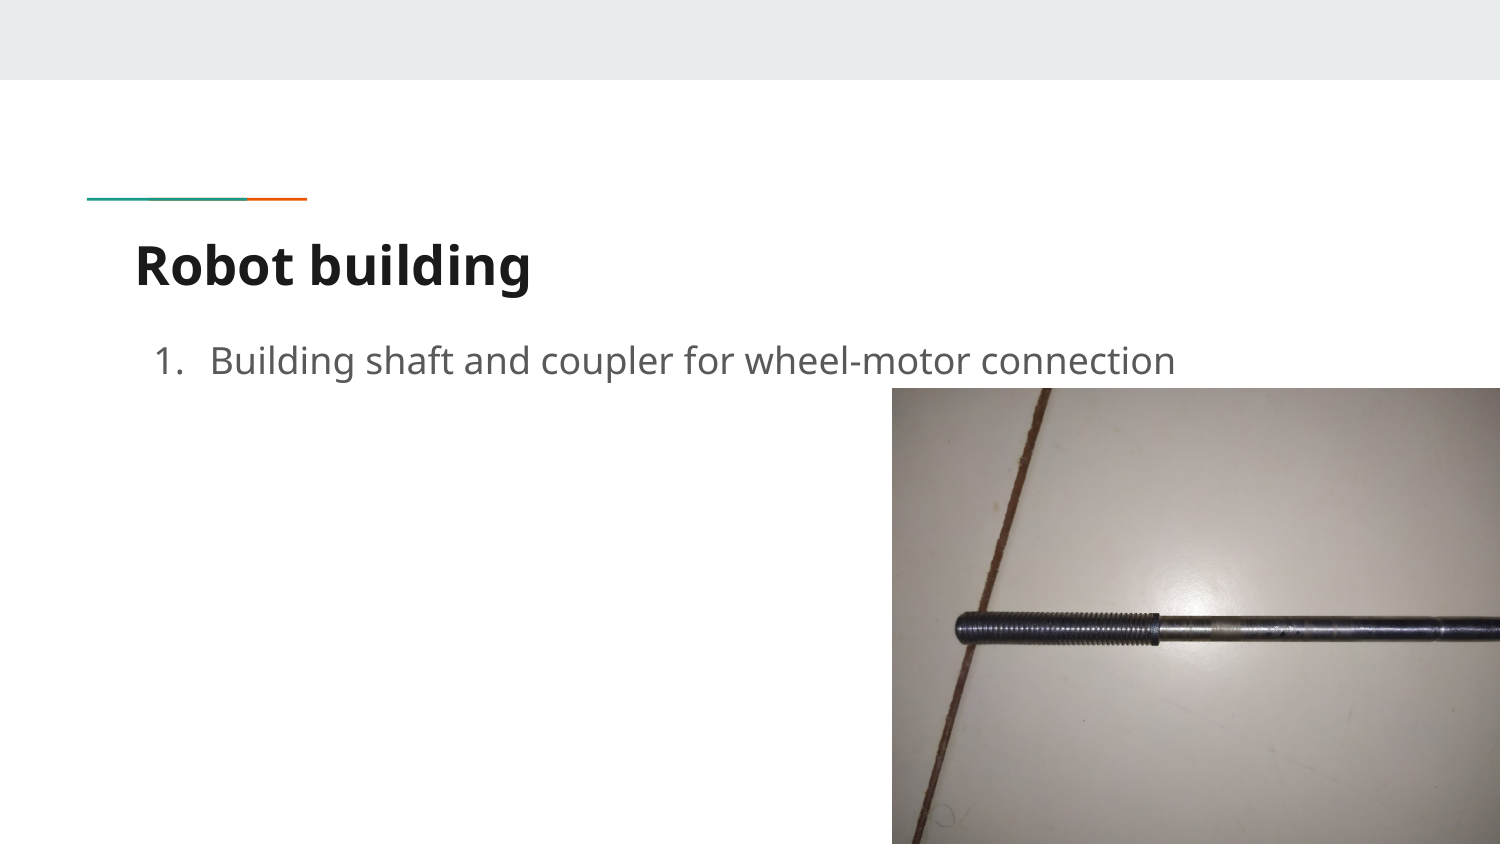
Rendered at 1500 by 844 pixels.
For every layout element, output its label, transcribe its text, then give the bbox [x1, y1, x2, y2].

picture [892, 387, 1500, 844]
title Robot building [119, 216, 1381, 305]
list Building shaft and coupler for wheel-motor connection [119, 315, 1381, 687]
